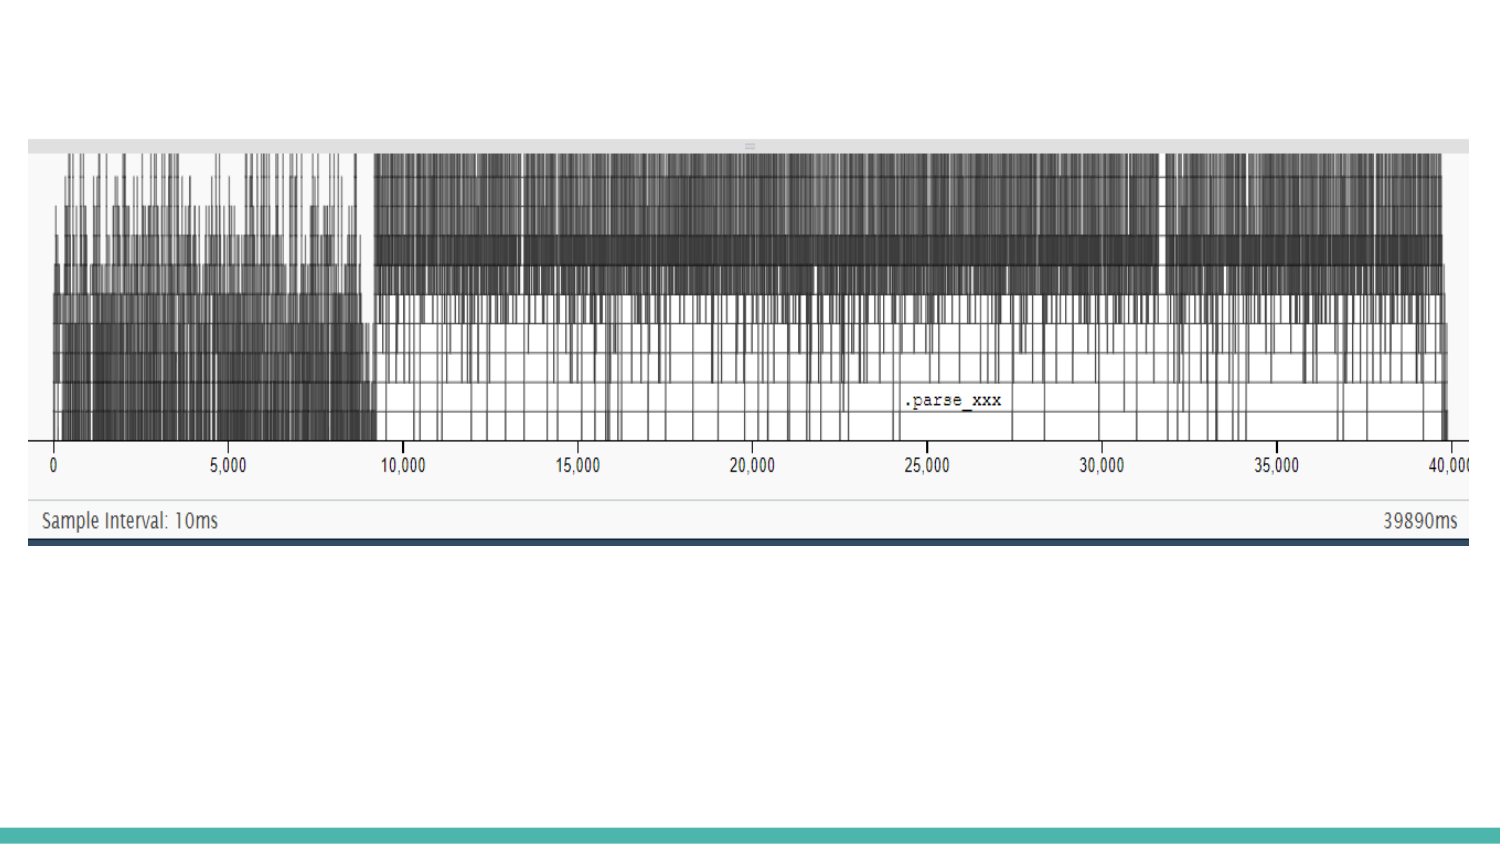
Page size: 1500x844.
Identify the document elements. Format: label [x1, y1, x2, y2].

picture [27, 119, 1469, 546]
